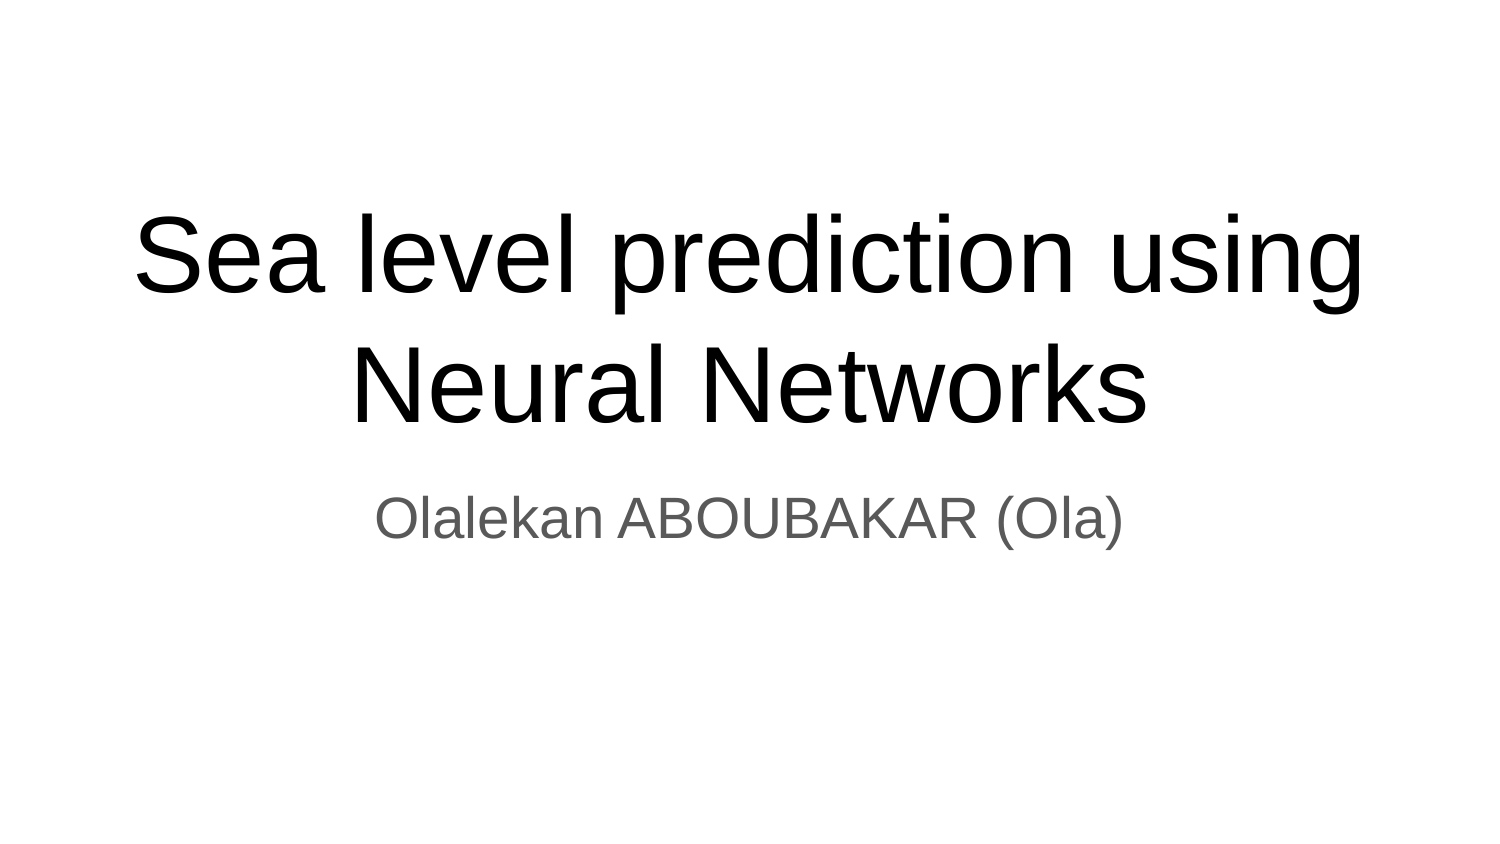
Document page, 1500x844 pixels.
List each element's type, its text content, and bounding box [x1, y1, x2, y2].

title Sea level prediction using Neural Networks [51, 122, 1449, 459]
subtitle Olalekan ABOUBAKAR (Ola) [51, 464, 1449, 595]
